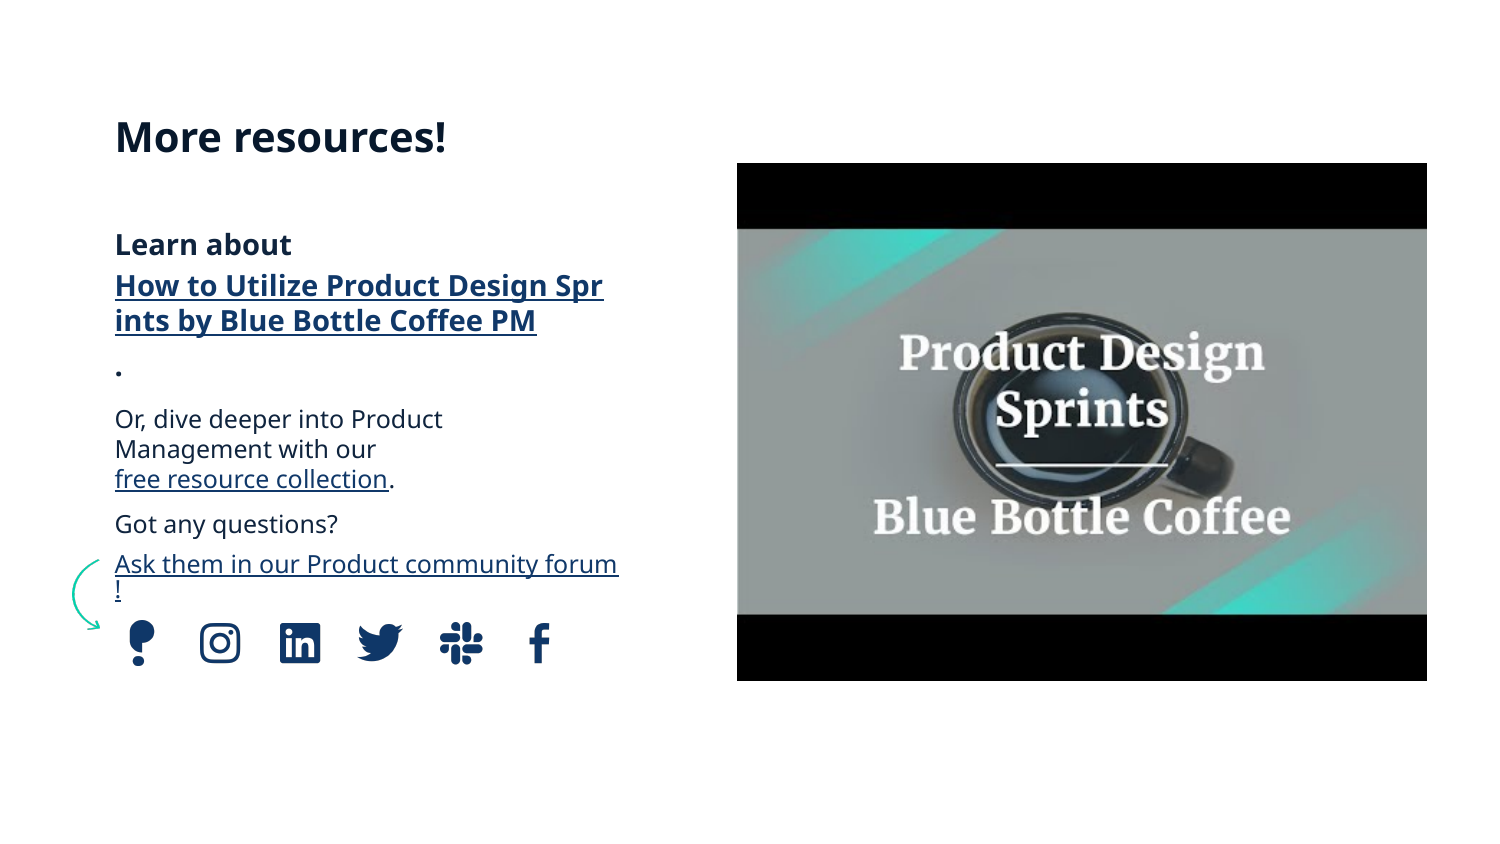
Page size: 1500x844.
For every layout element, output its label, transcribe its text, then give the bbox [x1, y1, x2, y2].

picture [357, 620, 404, 667]
picture [518, 620, 564, 667]
picture [71, 559, 100, 631]
text_box Got any questions? Ask them in our Product community forum! [99, 493, 641, 598]
picture [116, 620, 163, 667]
picture [737, 163, 1427, 681]
title More resources! [99, 88, 1401, 159]
text_box Learn about How to Utilize Product Design Sprints by Blue Bottle Coffee PM. Or, dive deeper into Product Management with our free resource collection. [99, 206, 619, 446]
picture [277, 620, 323, 667]
picture [196, 620, 243, 667]
picture [437, 620, 484, 667]
